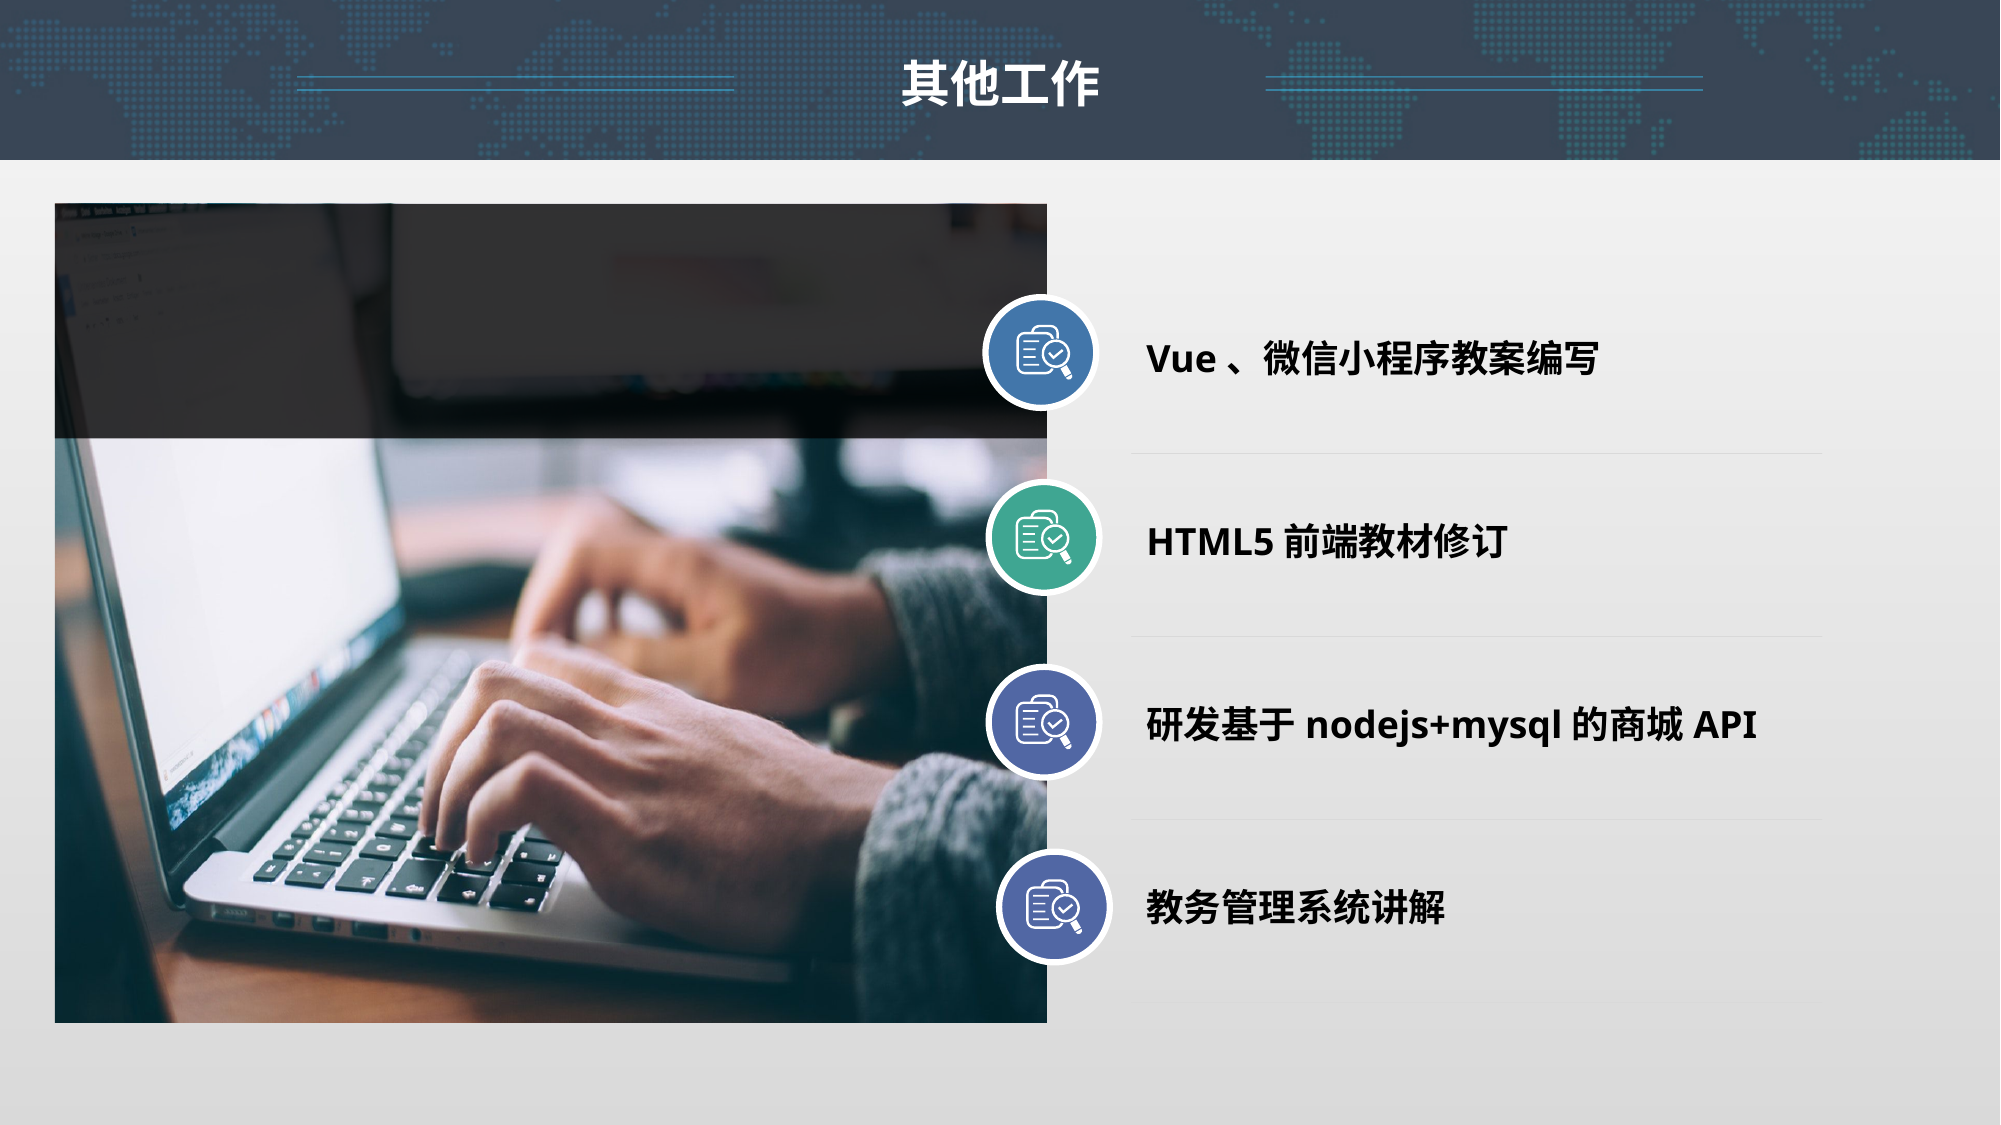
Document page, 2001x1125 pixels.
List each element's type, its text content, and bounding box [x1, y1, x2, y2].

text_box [985, 296, 1097, 409]
text_box 其他工作 [885, 45, 1115, 75]
text_box HTML5前端教材修订 [1131, 510, 1837, 580]
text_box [988, 666, 1100, 778]
text_box Vue、微信小程序教案编写 [1131, 327, 1837, 397]
text_box [53, 202, 1049, 440]
text_box 教务管理系统讲解 [1131, 876, 1837, 946]
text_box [998, 851, 1111, 963]
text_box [988, 481, 1100, 593]
text_box 研发基于nodejs+mysql的商城API [1131, 693, 1837, 763]
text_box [296, 76, 1704, 91]
text_box [53, 440, 1049, 1025]
picture [0, 0, 2000, 161]
text_box 其他工作 [885, 98, 1115, 121]
